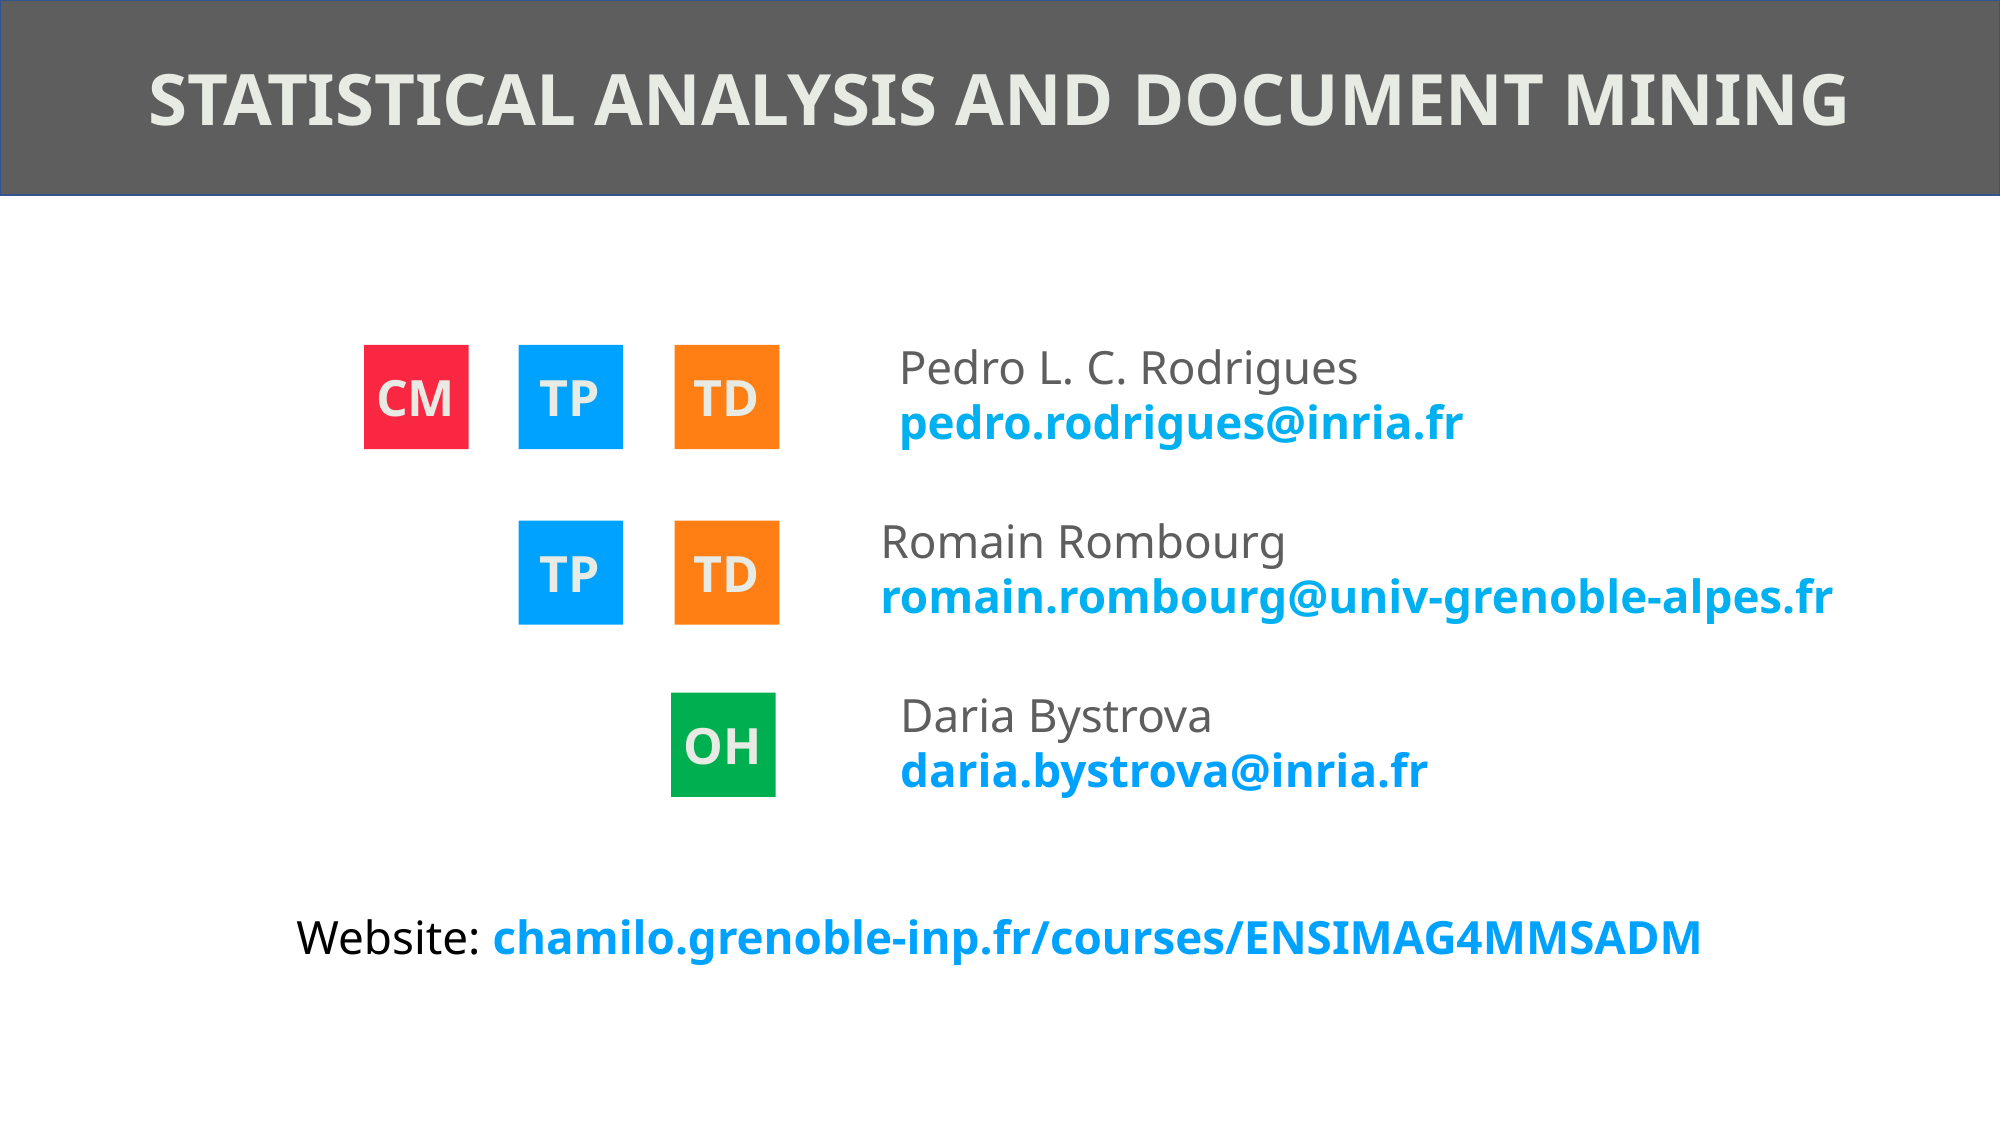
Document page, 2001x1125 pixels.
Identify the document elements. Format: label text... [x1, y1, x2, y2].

text_box [0, 0, 2000, 196]
text_box CM [361, 359, 470, 435]
text_box [674, 344, 780, 450]
text_box Romain Rombourg romain.rombourg@univ-grenoble-alpes.fr [865, 505, 1849, 631]
text_box TD [678, 534, 775, 610]
text_box Pedro L. C. Rodrigues pedro.rodrigues@inria.fr [884, 331, 1480, 457]
text_box TD [678, 359, 775, 435]
text_box STATISTICAL ANALYSIS AND DOCUMENT MINING [133, 47, 1867, 147]
text_box [517, 344, 624, 450]
text_box OH [668, 707, 777, 782]
text_box Website: chamilo.grenoble-inp.fr/courses/ENSIMAG4MMSADM [281, 901, 1719, 972]
text_box TP [525, 534, 616, 610]
text_box TP [525, 359, 616, 435]
text_box Daria Bystrova daria.bystrova@inria.fr [885, 679, 1444, 804]
text_box [363, 344, 470, 359]
text_box [670, 692, 777, 707]
text_box [674, 519, 780, 626]
text_box [670, 782, 777, 798]
text_box [517, 519, 624, 626]
text_box [363, 435, 470, 450]
